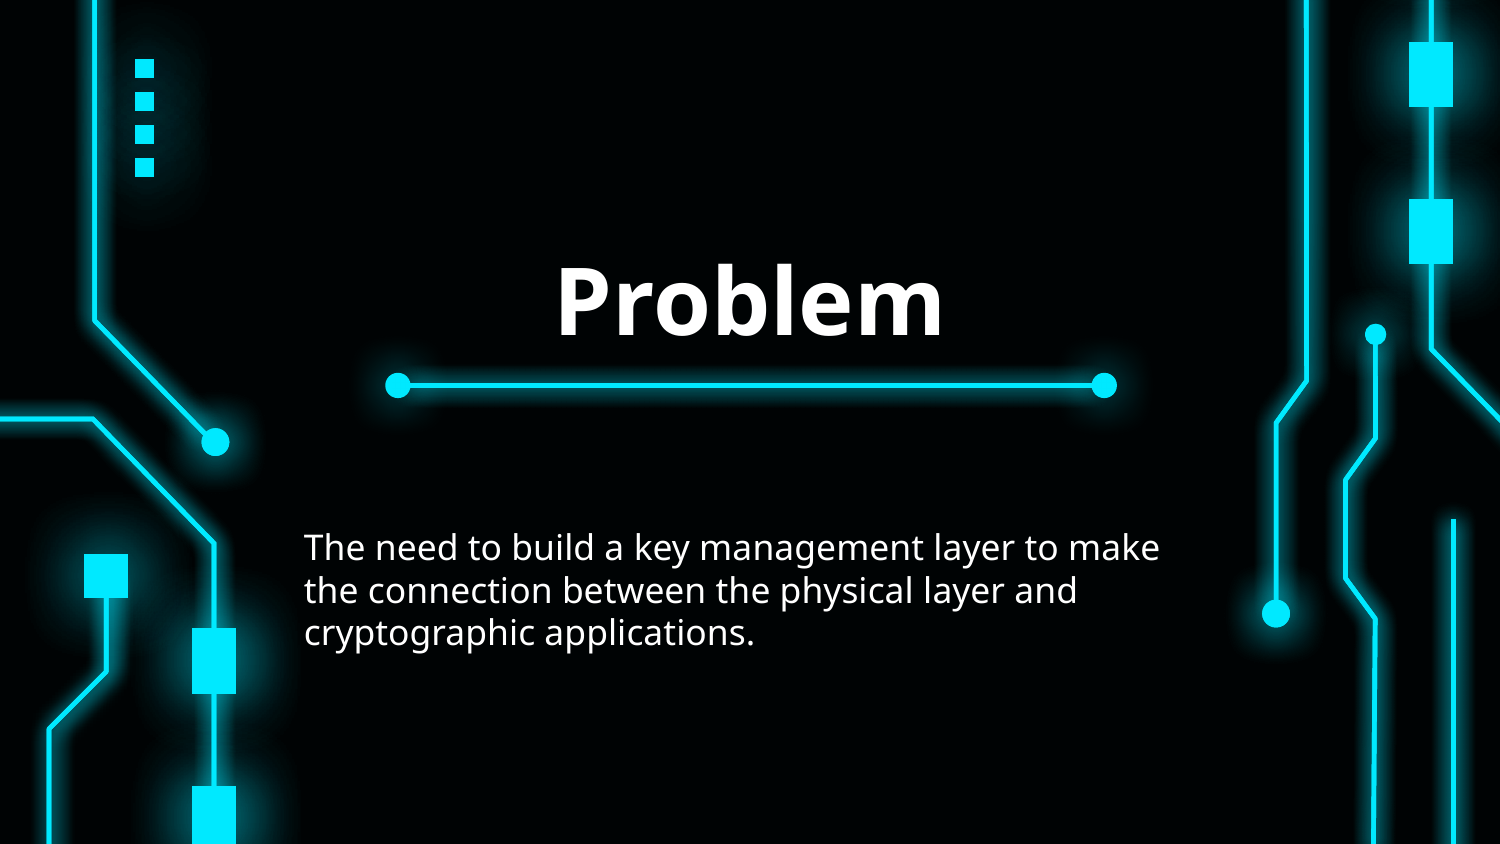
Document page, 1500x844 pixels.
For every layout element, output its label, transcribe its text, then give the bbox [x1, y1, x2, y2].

subtitle The need to build a key management layer to make the connection between the physical layer and cryptographic applications. [289, 510, 1211, 715]
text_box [386, 374, 1116, 397]
title Problem [384, 226, 1116, 330]
